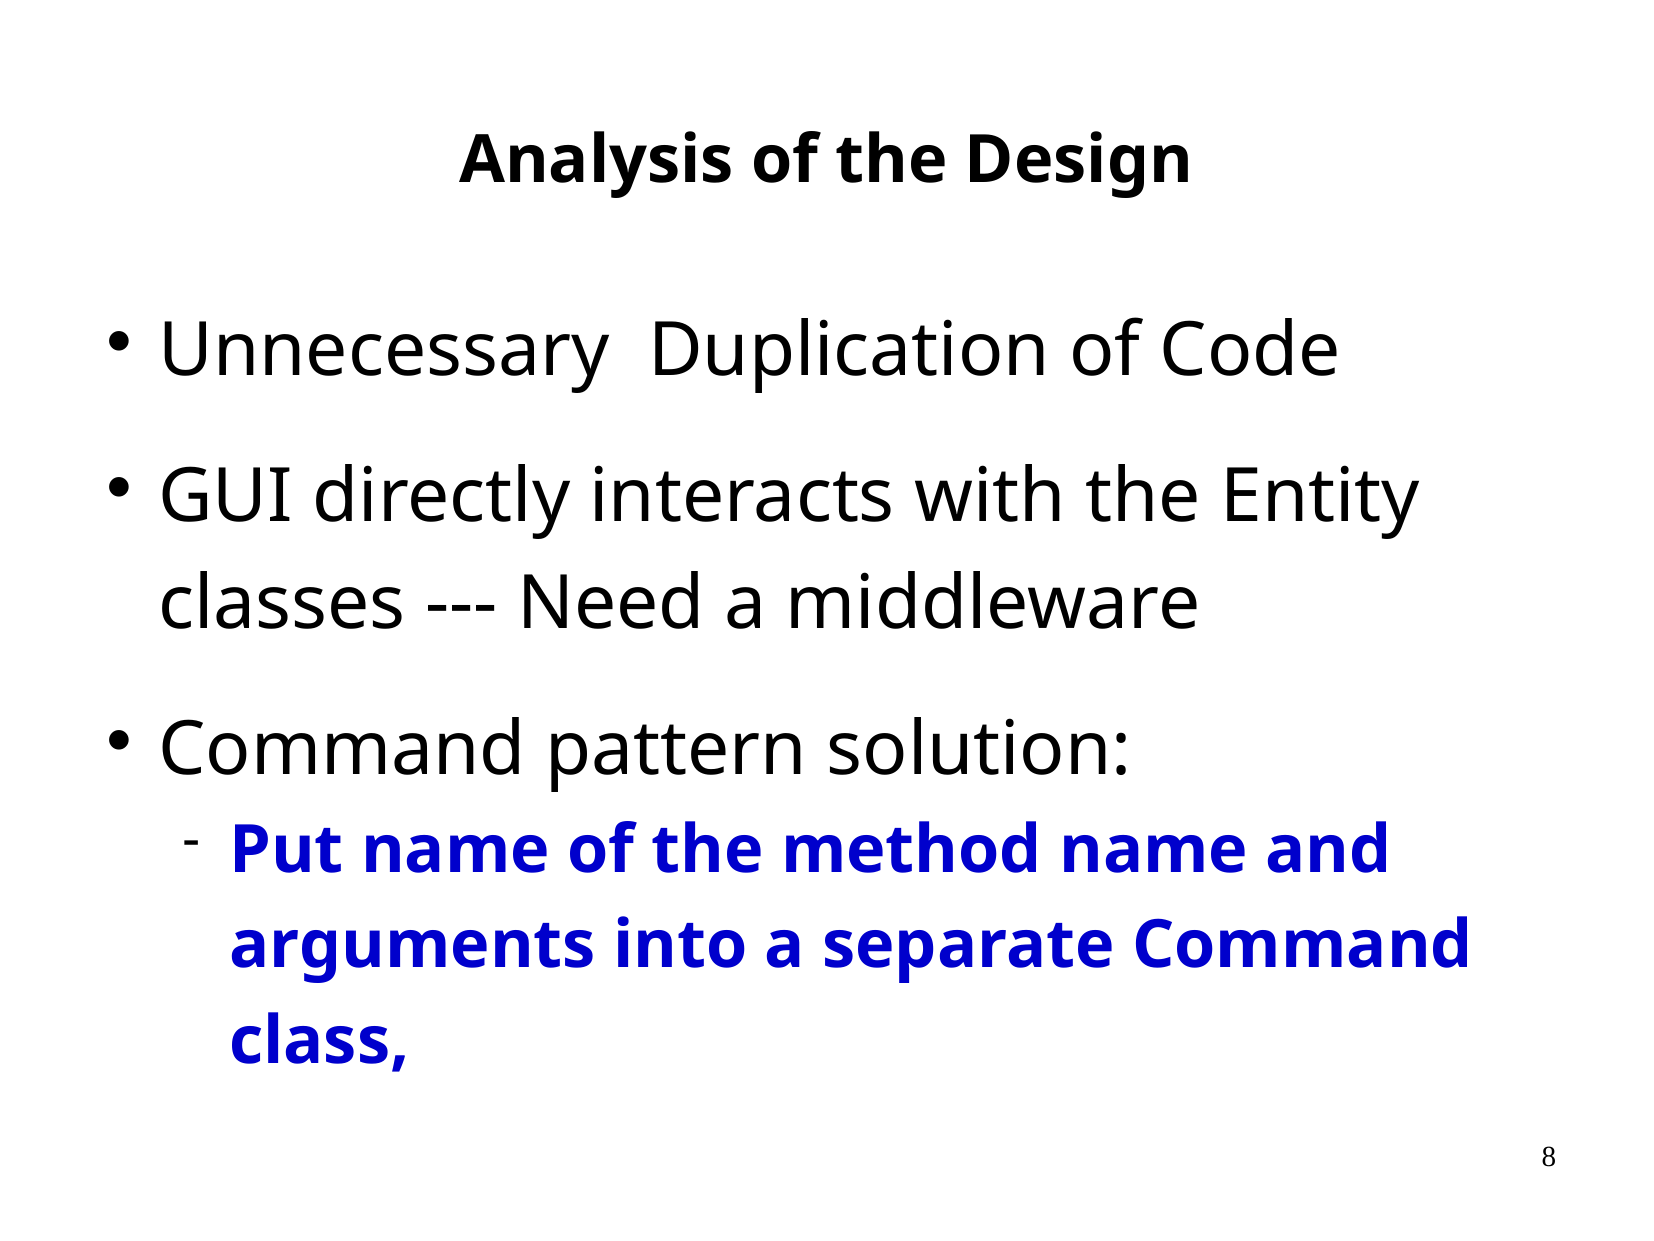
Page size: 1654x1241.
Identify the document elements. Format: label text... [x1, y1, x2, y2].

list Unnecessary Duplication of Code GUI directly interacts with the Entity classes --- Need a middleware Command pattern solution: Put name of the method name and arguments into a separate Command class, [89, 282, 1500, 1062]
title Analysis of the Design [121, 58, 1532, 265]
